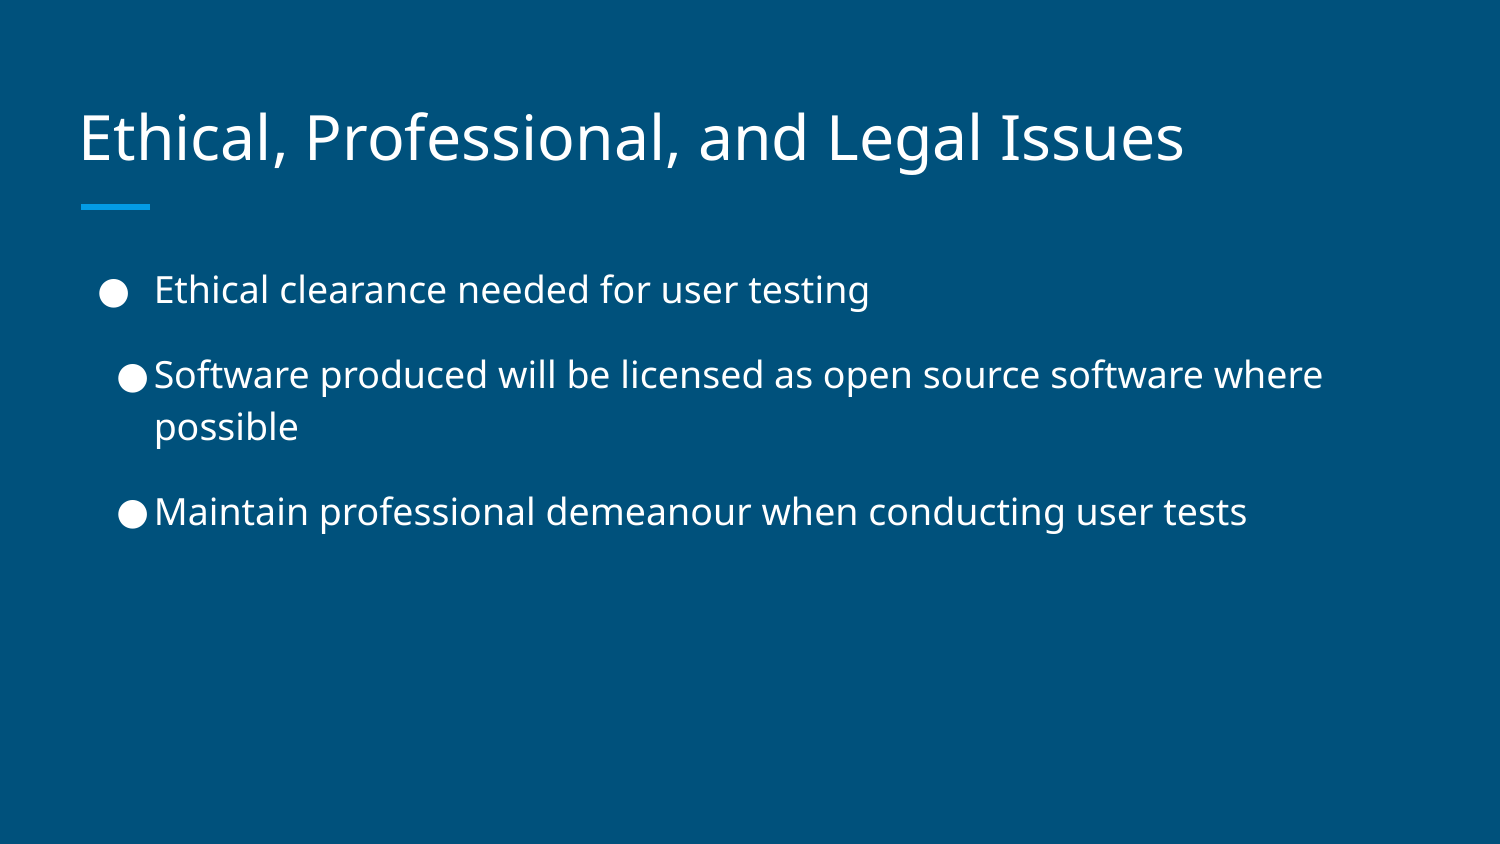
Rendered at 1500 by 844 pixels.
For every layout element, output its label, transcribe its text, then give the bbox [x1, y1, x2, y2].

list Ethical clearance needed for user testing Software produced will be licensed as open source software where possible Maintain professional demeanour when conducting user tests [63, 244, 1437, 750]
title Ethical, Professional, and Legal Issues [63, 75, 1437, 188]
